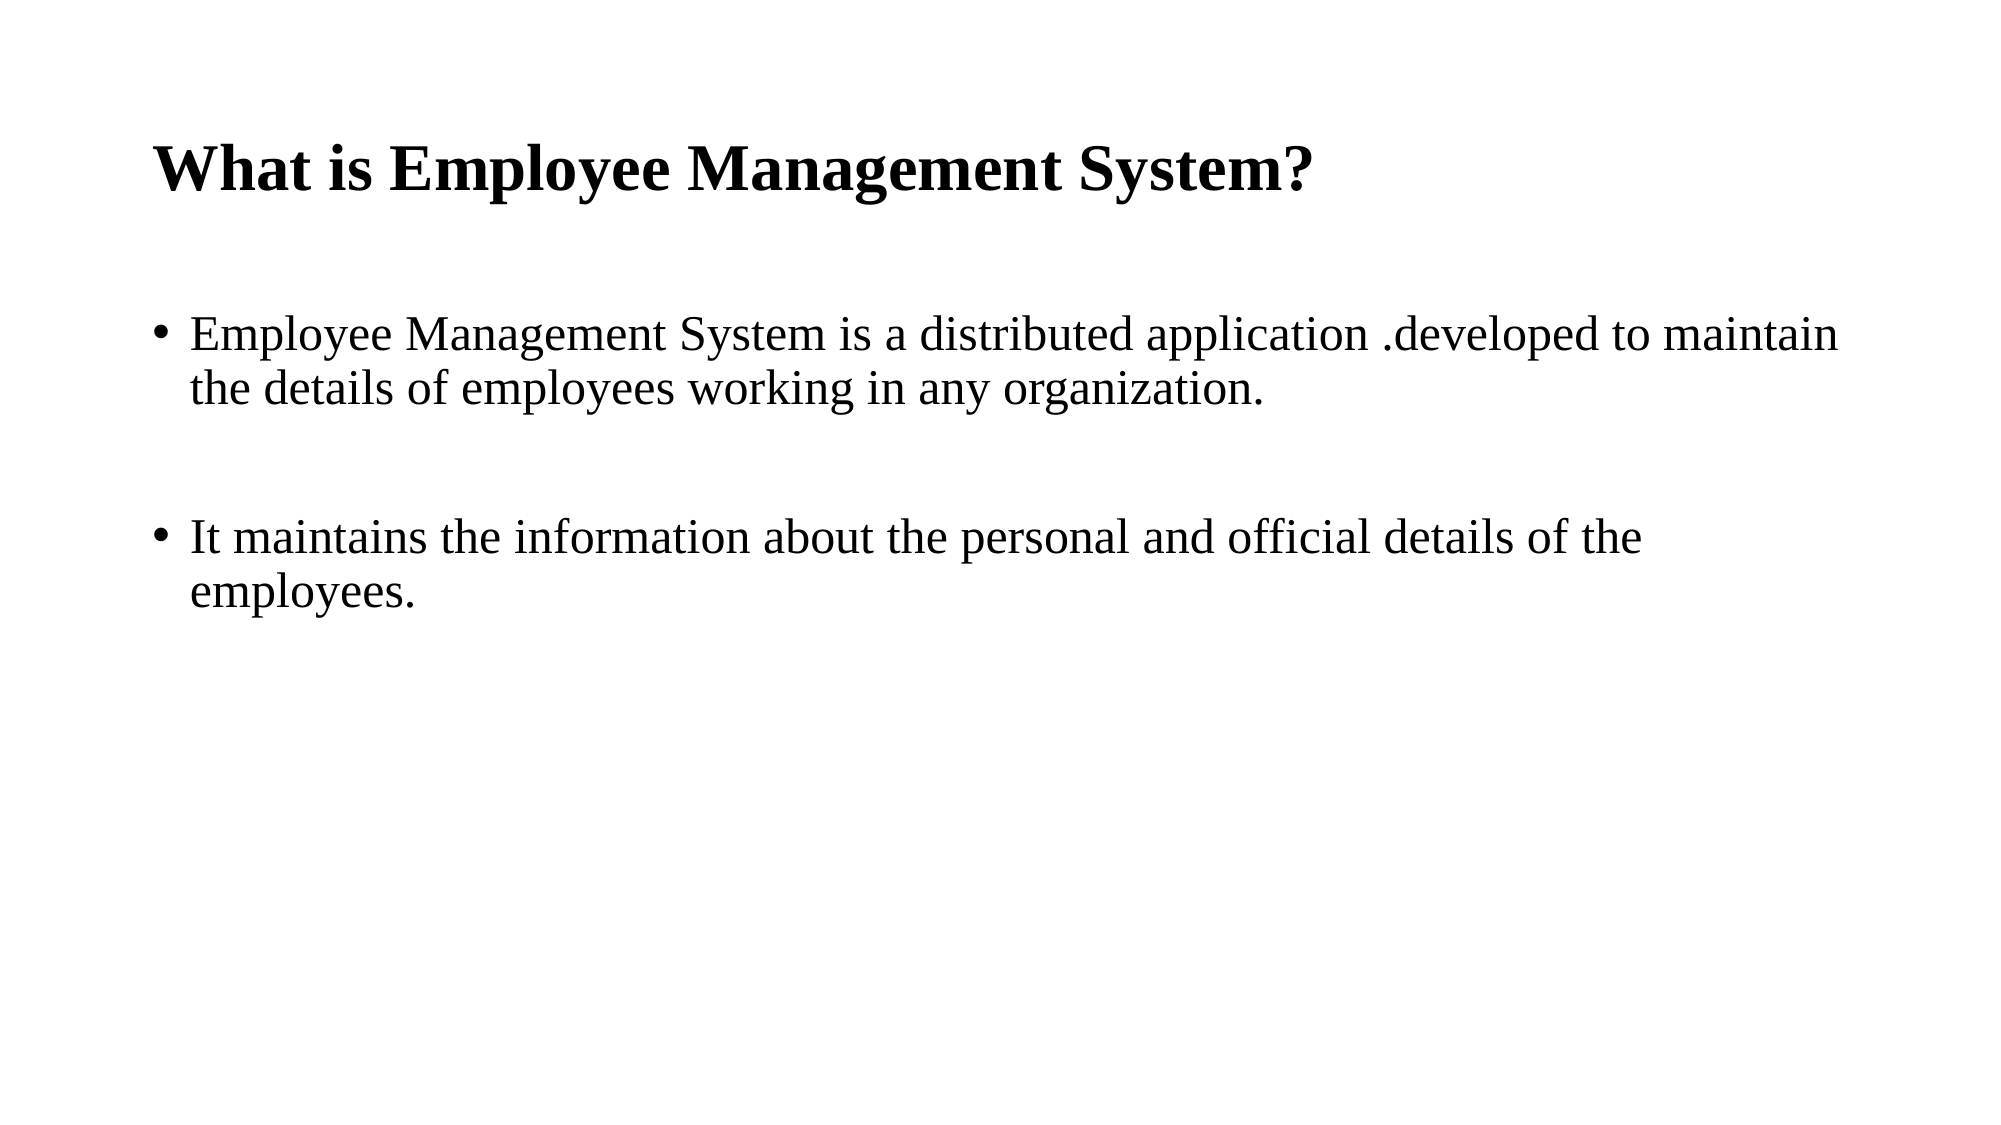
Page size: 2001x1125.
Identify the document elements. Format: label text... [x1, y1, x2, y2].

title What is Employee Management System? [137, 59, 1863, 278]
list Employee Management System is a distributed application .developed to maintain the details of employees working in any organization. It maintains the information about the personal and official details of the employees. [137, 299, 1863, 1014]
